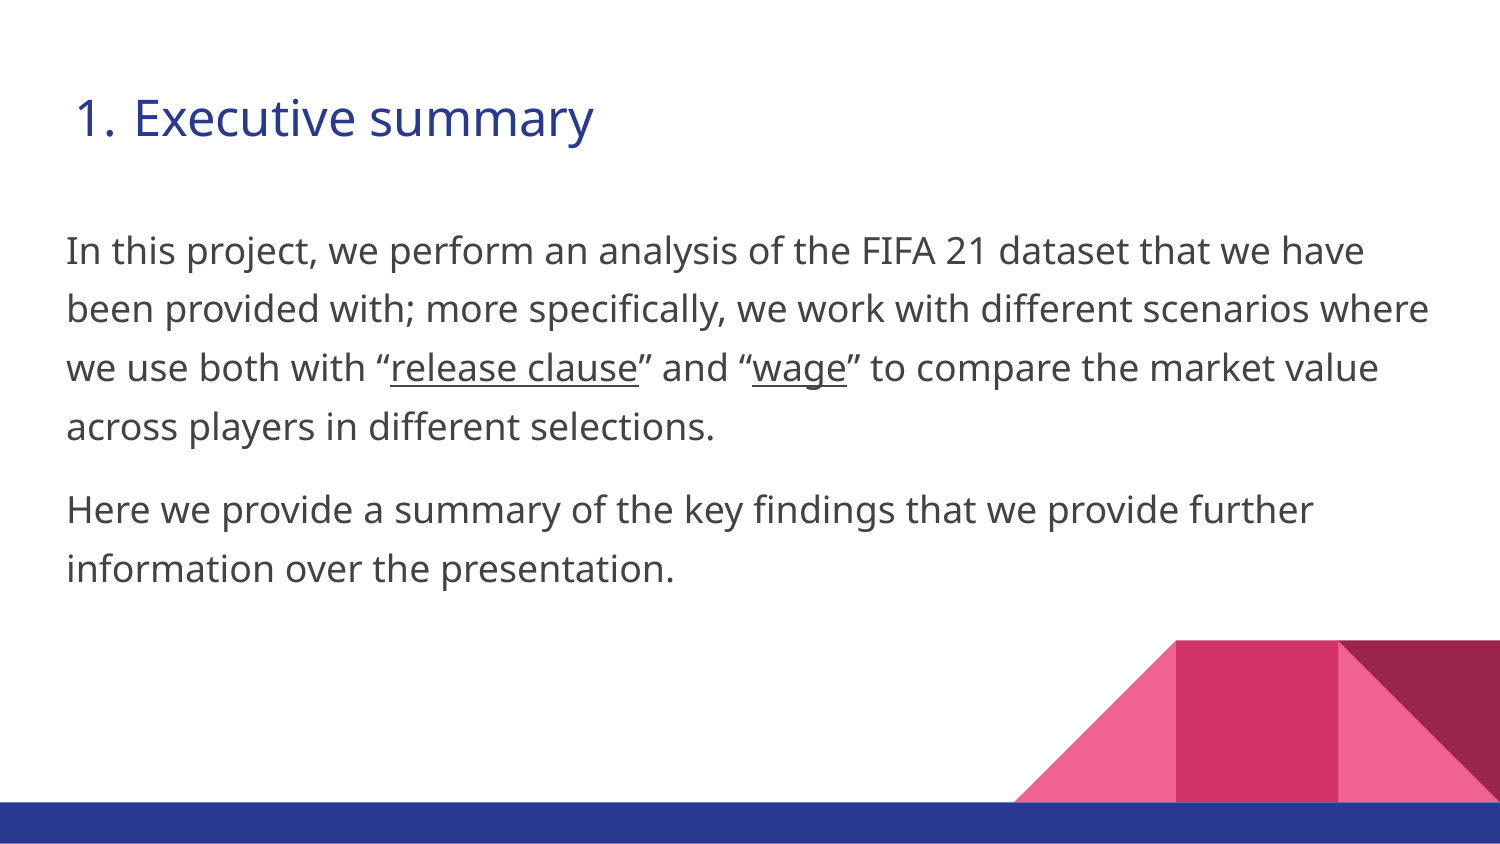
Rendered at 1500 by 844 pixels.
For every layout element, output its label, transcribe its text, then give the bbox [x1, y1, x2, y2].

list In this project, we perform an analysis of the FIFA 21 dataset that we have been provided with; more specifically, we work with different scenarios where we use both with “release clause” and “wage” to compare the market value across players in different selections. Here we provide a summary of the key findings that we provide further information over the presentation. [51, 201, 1449, 750]
title Executive summary [51, 67, 1449, 167]
